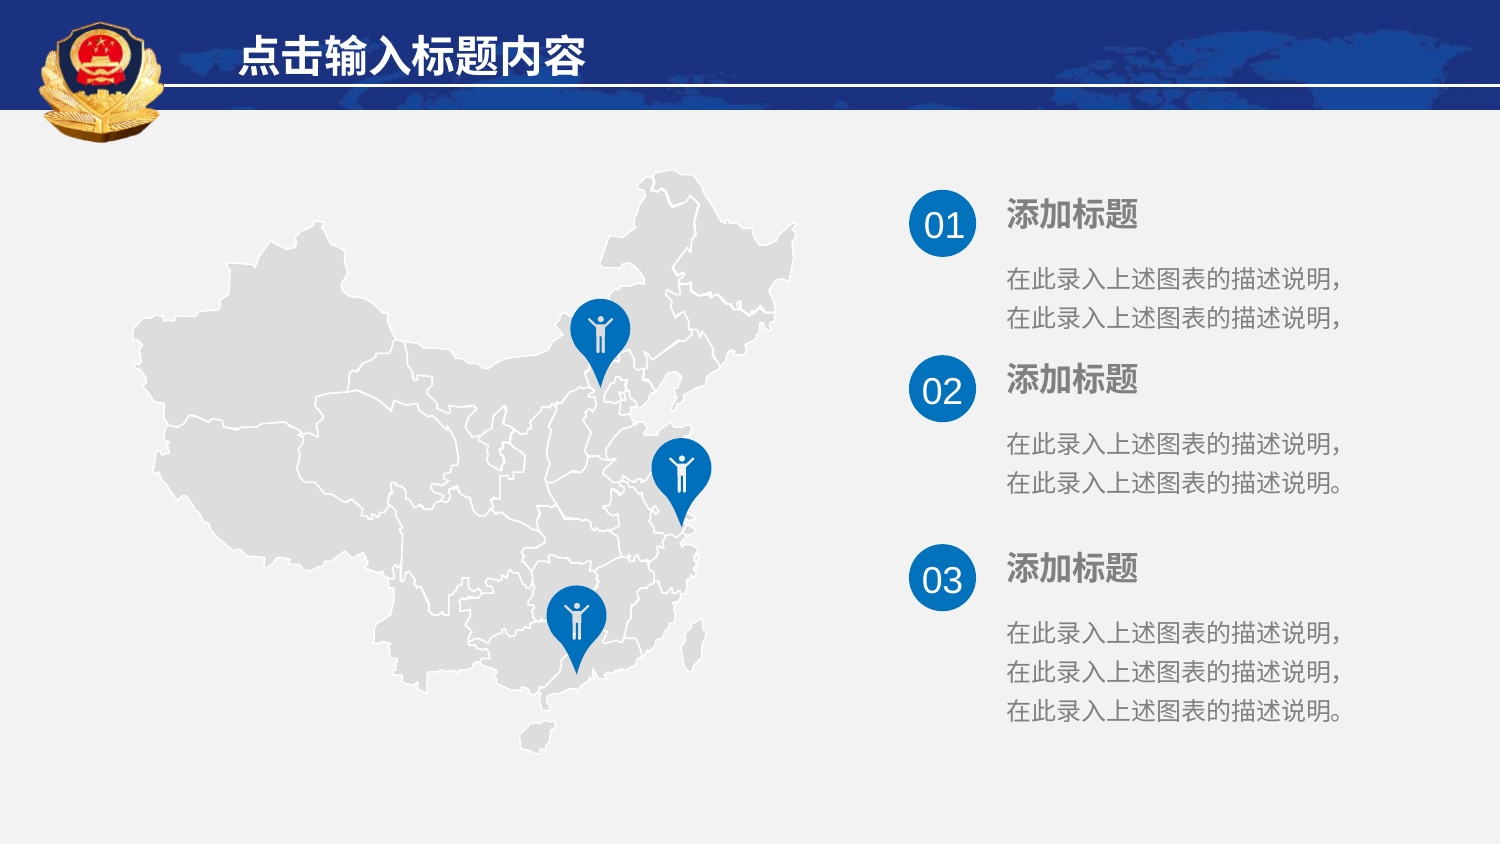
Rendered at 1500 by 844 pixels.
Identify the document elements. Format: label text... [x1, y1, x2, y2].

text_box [132, 169, 798, 755]
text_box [908, 189, 982, 258]
text_box 在此录入上述图表的描述说明，在此录入上述图表的描述说明。 [991, 412, 1388, 505]
text_box 添加标题 [991, 185, 1157, 241]
text_box 添加标题 [991, 539, 1157, 595]
text_box 添加标题 [991, 350, 1157, 406]
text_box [906, 354, 979, 423]
picture [0, 0, 1500, 143]
text_box 在此录入上述图表的描述说明，在此录入上述图表的描述说明， [991, 246, 1388, 340]
text_box 在此录入上述图表的描述说明，在此录入上述图表的描述说明，在此录入上述图表的描述说明。 [991, 601, 1388, 733]
text_box 点击输入标题内容 [209, 21, 615, 89]
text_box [906, 543, 979, 612]
